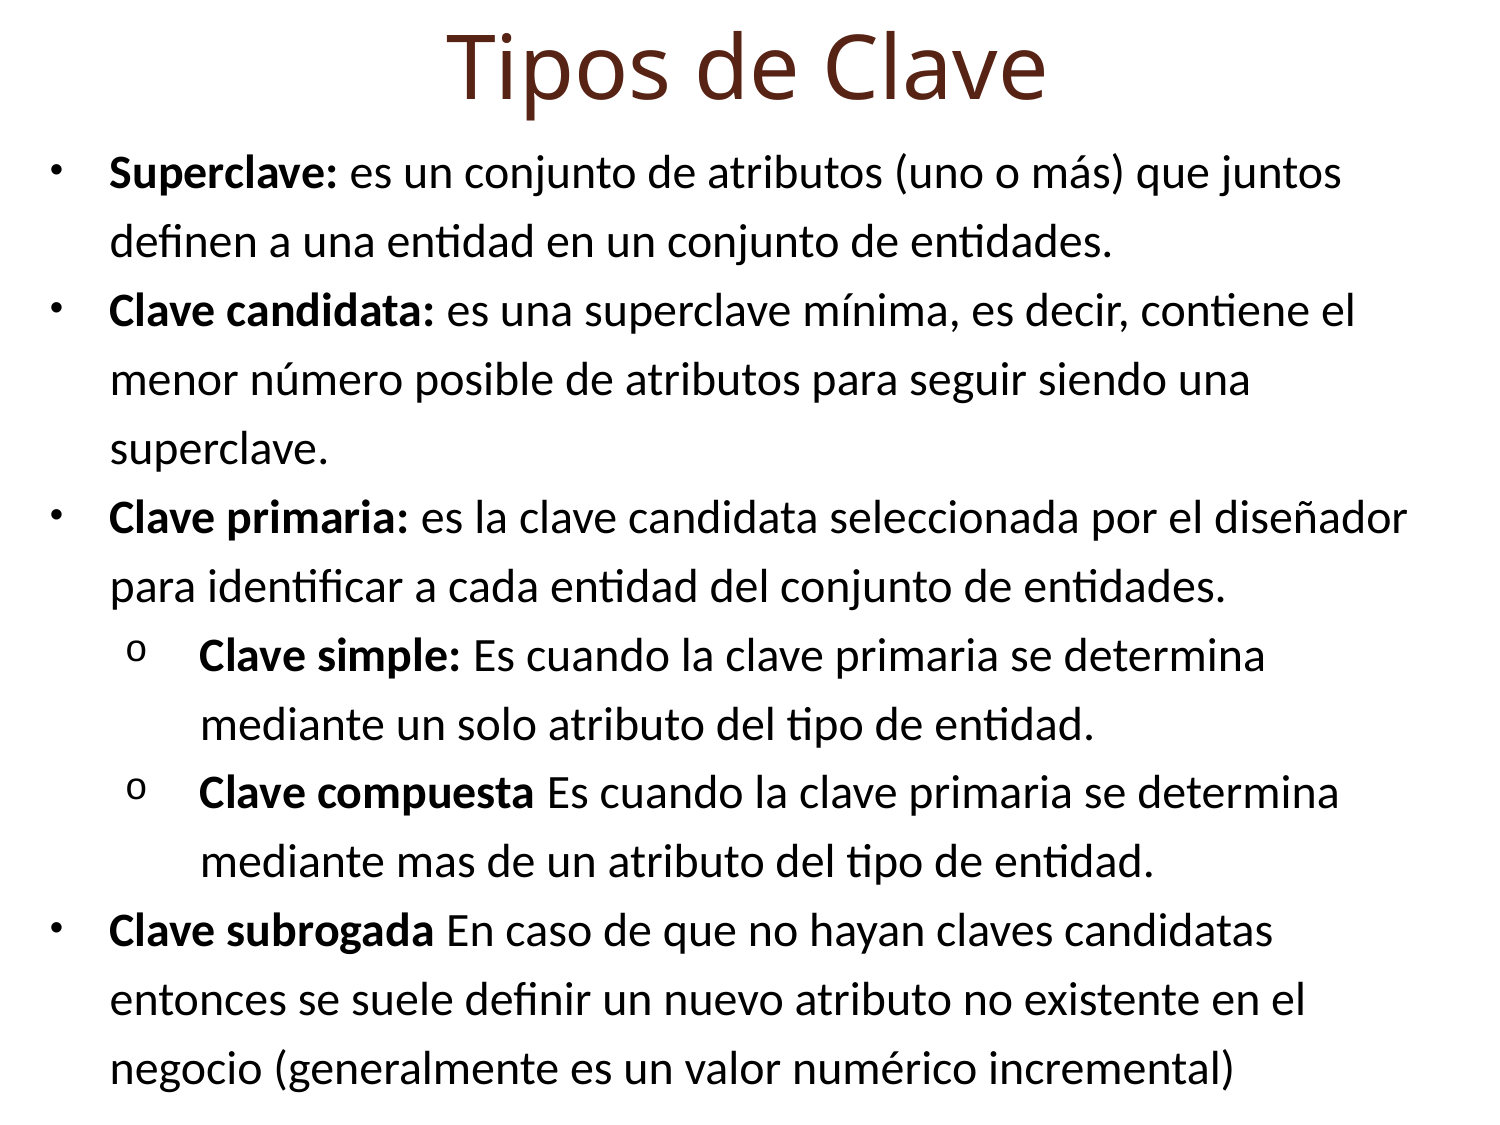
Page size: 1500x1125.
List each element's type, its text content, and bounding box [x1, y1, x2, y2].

text_box Tipos de Clave [35, 0, 1461, 121]
text_box Superclave: es un conjunto de atributos (uno o más) que juntos definen a una entidad en un conjunto de entidades. Clave candidata: es una superclave mínima, es decir, contiene el menor número posible de atributos para seguir siendo una superclave. Clave primaria: es la clave candidata seleccionada por el diseñador para identificar a cada entidad del conjunto de entidades. Clave simple: Es cuando la clave primaria se determina mediante un solo atributo del tipo de entidad. Clave compuesta Es cuando la clave primaria se determina mediante mas de un atributo del tipo de entidad. Clave subrogada En caso de que no hayan claves candidatas entonces se suele definir un nuevo atributo no existente en el negocio (generalmente es un valor numérico incremental) [35, 121, 1461, 1088]
